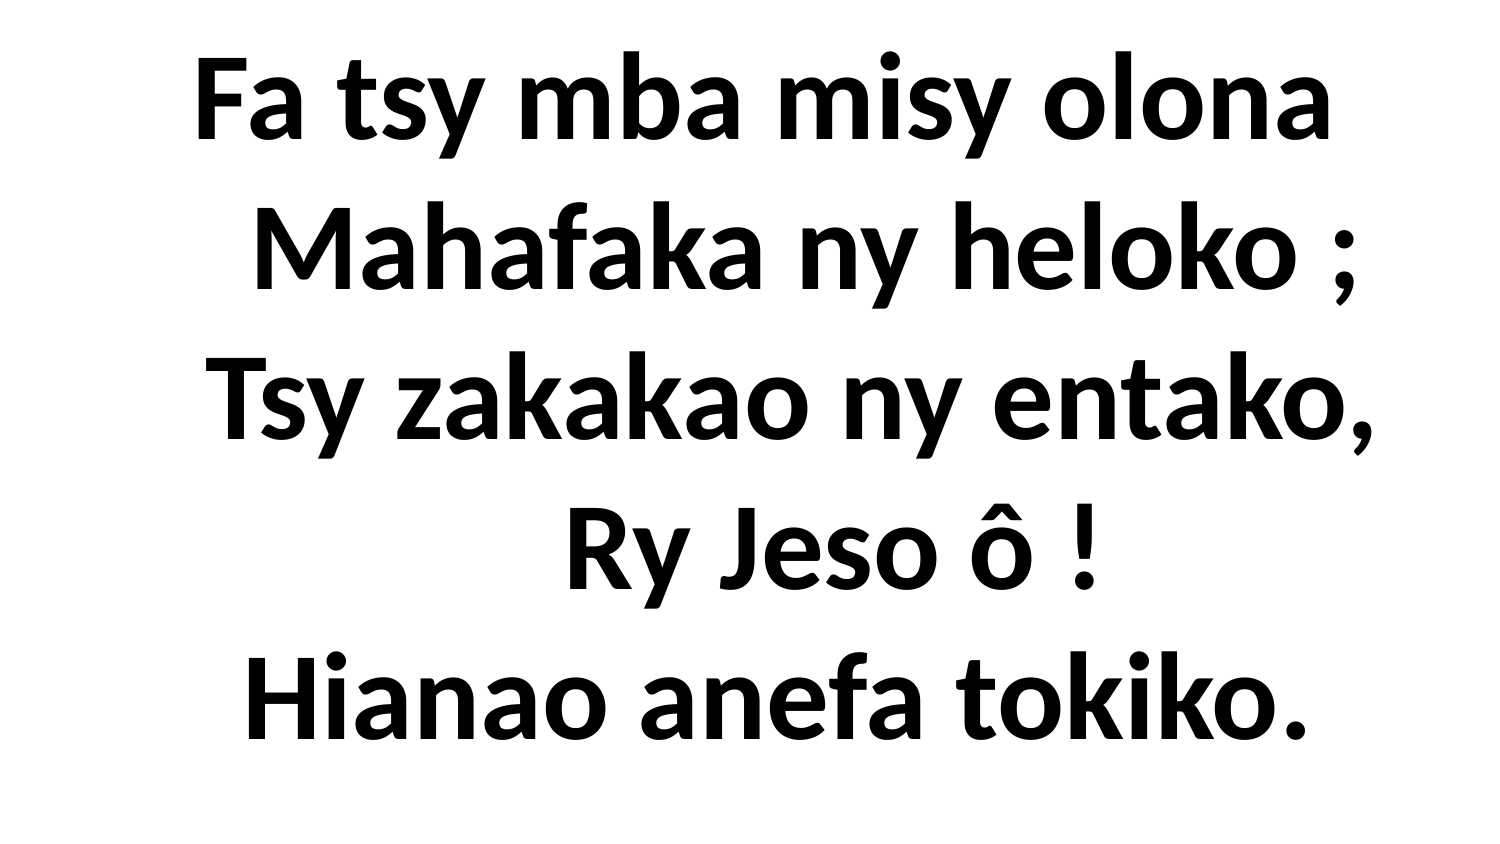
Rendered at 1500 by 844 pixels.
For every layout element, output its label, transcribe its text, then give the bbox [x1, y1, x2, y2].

title Fa tsy mba misy olona Mahafaka ny heloko ; Tsy zakakao ny entako, Ry Jeso ô ! Hianao anefa tokiko. [0, 297, 1500, 481]
